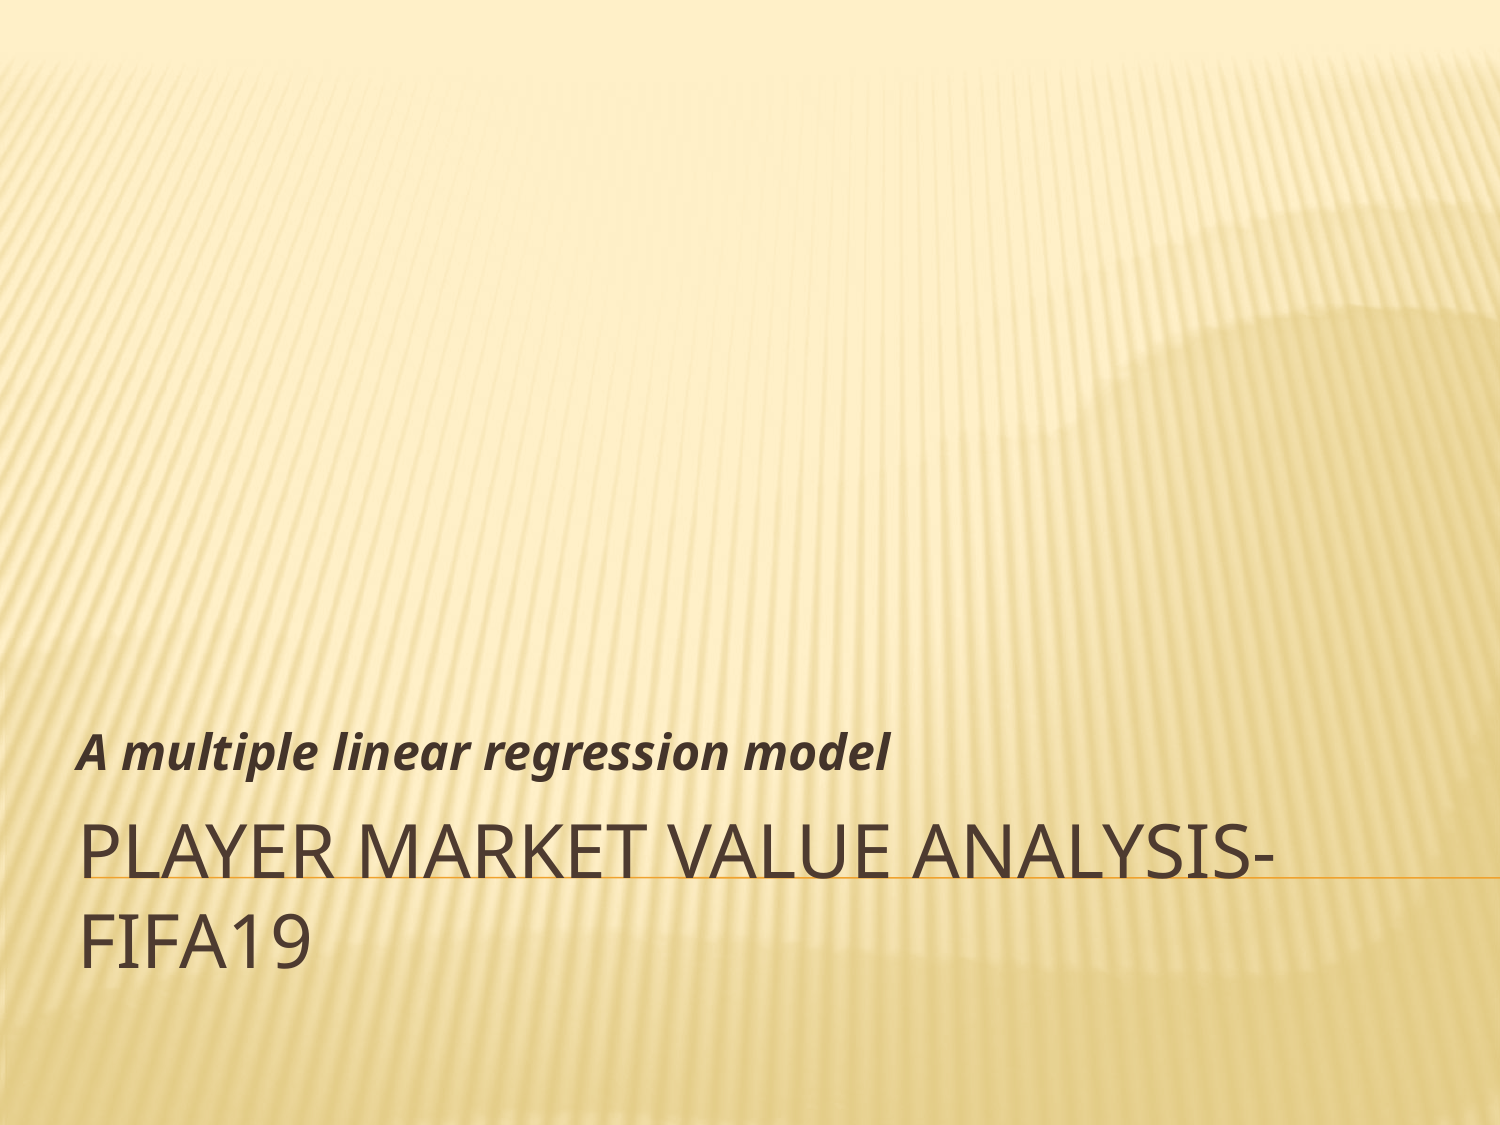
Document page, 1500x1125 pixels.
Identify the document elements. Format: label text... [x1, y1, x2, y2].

subtitle A multiple linear regression model [62, 637, 1450, 788]
title Player Market value Analysis-fifa19 [62, 796, 1450, 997]
